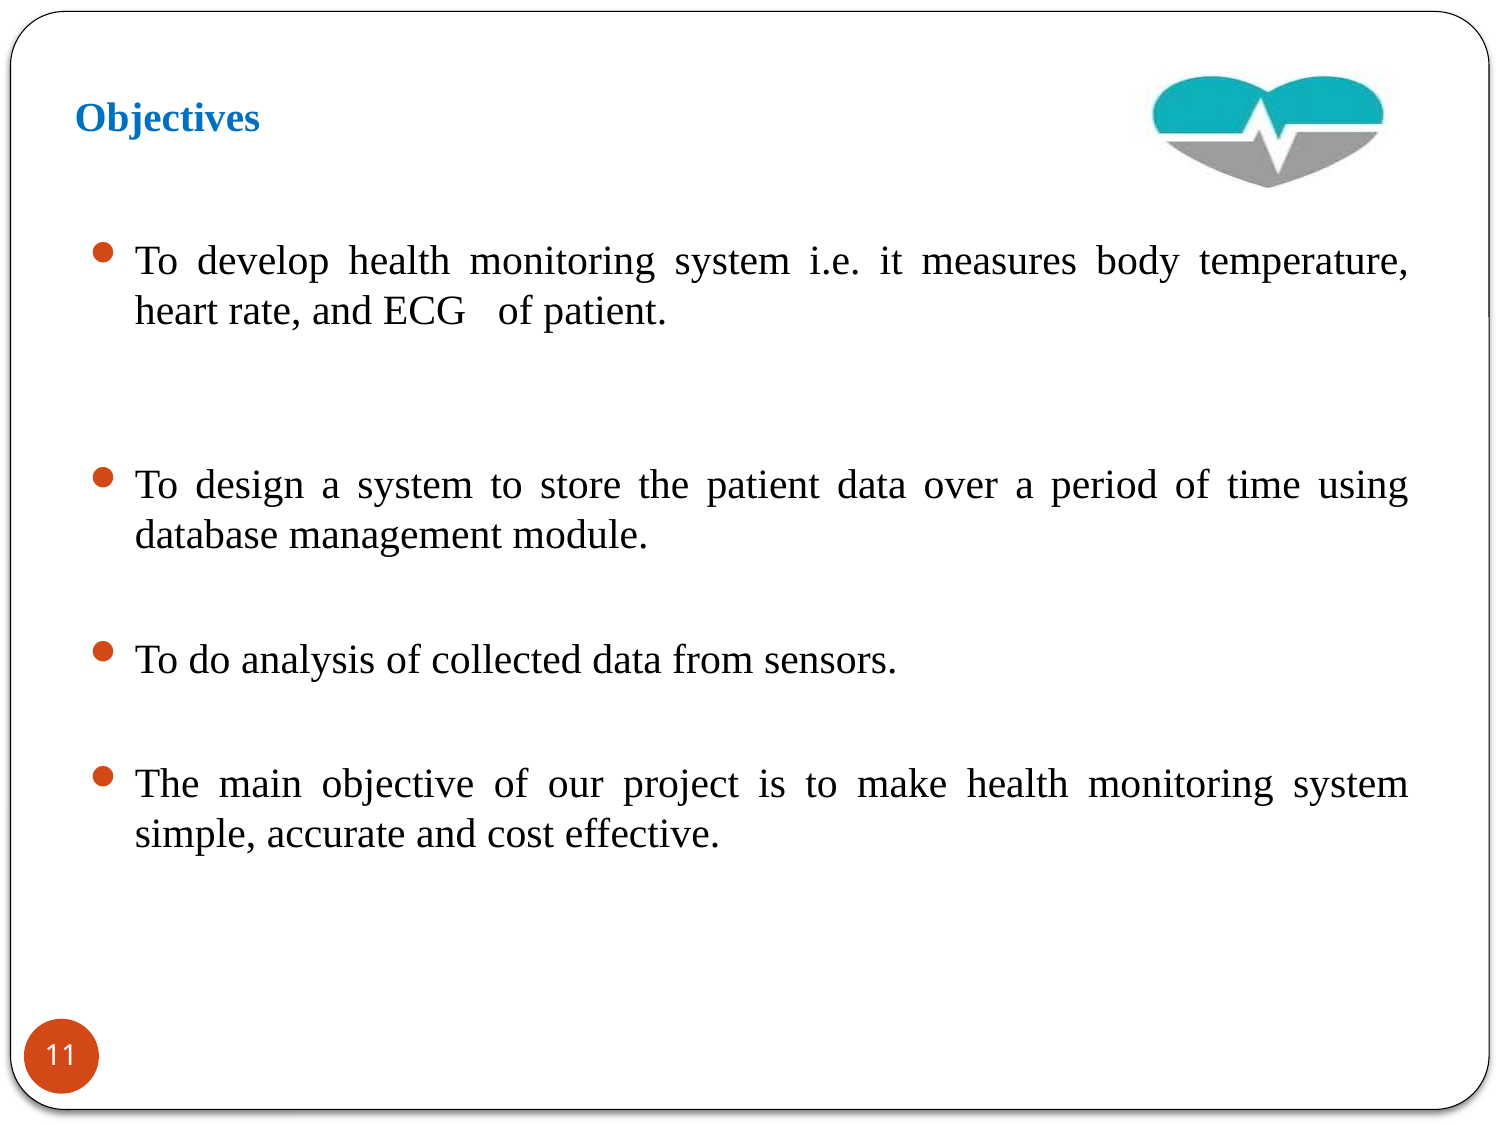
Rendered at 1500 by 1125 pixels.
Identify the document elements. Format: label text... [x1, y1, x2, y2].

picture [1074, 24, 1463, 238]
title Objectives [50, 37, 1068, 155]
slide_number 11 [23, 1018, 99, 1094]
list To develop health monitoring system i.e. it measures body temperature, heart rate, and ECG of patient. To design a system to store the patient data over a period of time using database management module. To do analysis of collected data from sensors. The main objective of our project is to make health monitoring system simple, accurate and cost effective. [75, 224, 1425, 963]
